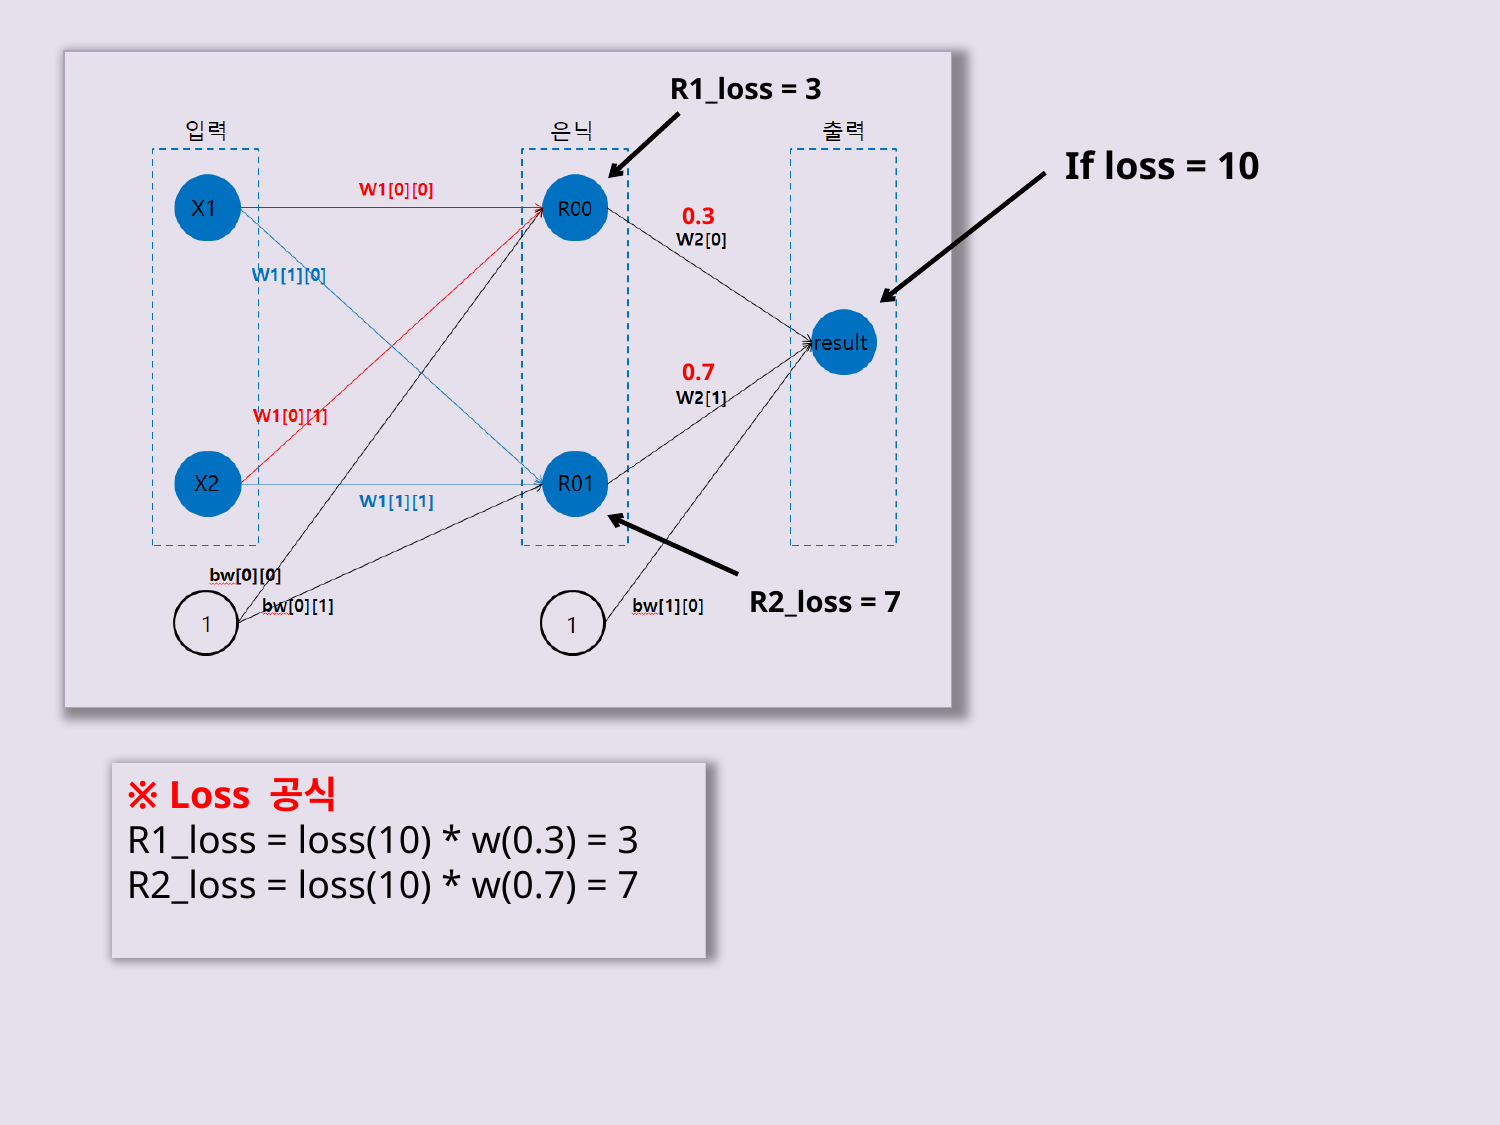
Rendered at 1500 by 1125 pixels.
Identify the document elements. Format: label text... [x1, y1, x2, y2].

picture [64, 51, 951, 707]
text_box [607, 112, 680, 179]
text_box ※ Loss 공식 R1_loss = loss(10) * w(0.3) = 3 R2_loss = loss(10) * w(0.7) = 7 [112, 763, 706, 958]
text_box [879, 172, 1046, 303]
text_box If loss = 10 [1050, 134, 1276, 195]
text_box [606, 514, 739, 575]
